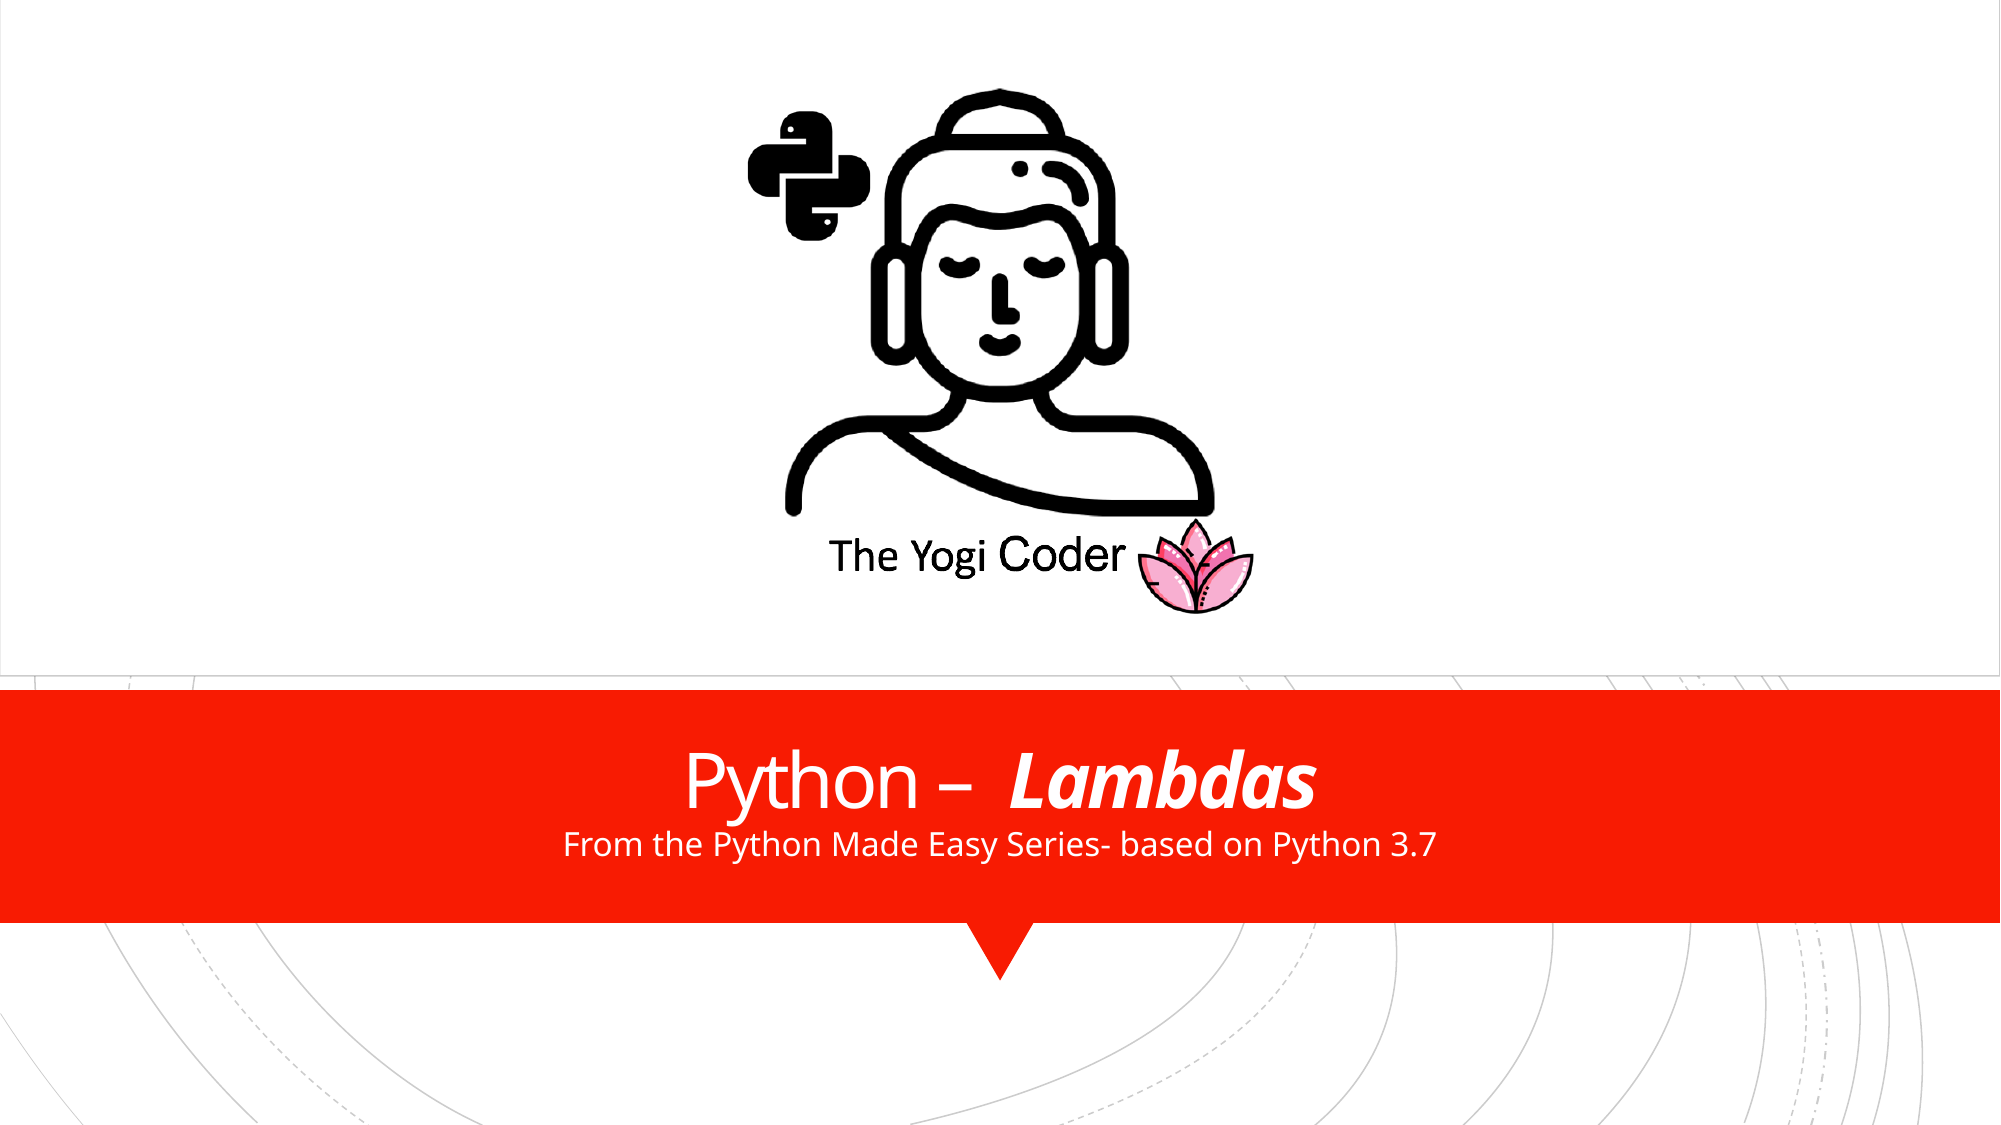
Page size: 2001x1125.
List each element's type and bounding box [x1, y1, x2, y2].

text_box [0, 0, 2000, 689]
text_box [0, 981, 2000, 1125]
picture [713, 52, 1287, 624]
text_box [0, 689, 2000, 981]
